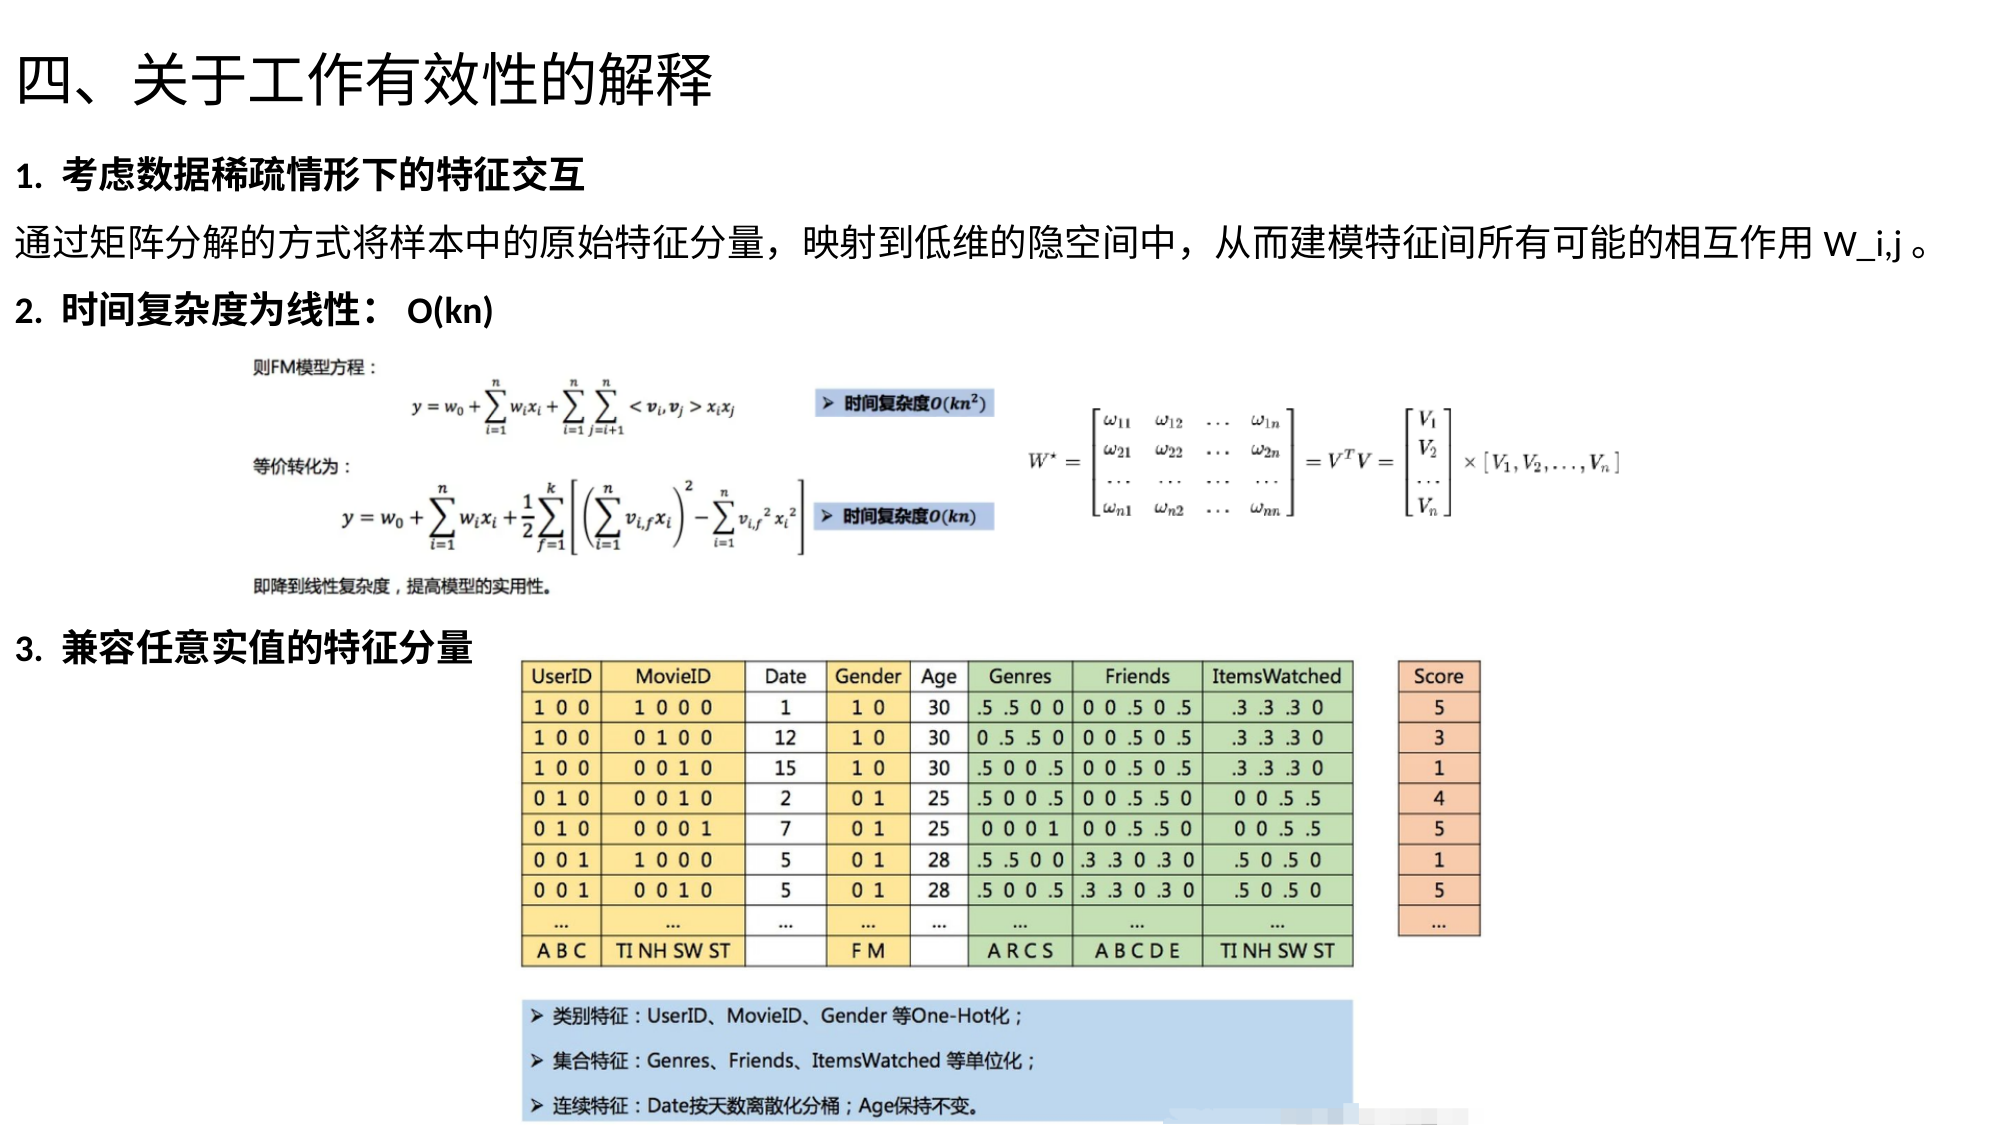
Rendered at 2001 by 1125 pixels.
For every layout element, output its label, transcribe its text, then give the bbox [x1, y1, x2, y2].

picture [1018, 402, 1623, 520]
title 四、关于工作有效性的解释 [0, 0, 773, 121]
picture [514, 654, 1486, 1125]
picture [246, 347, 1001, 602]
text_box 1. 考虑数据稀疏情形下的特征交互 通过矩阵分解的方式将样本中的原始特征分量，映射到低维的隐空间中，从而建模特征间所有可能的相互作用W_i,j。 2. 时间复杂度为线性：O(kn) 3. 兼容任意实值的特征分量 [0, 121, 2000, 1125]
